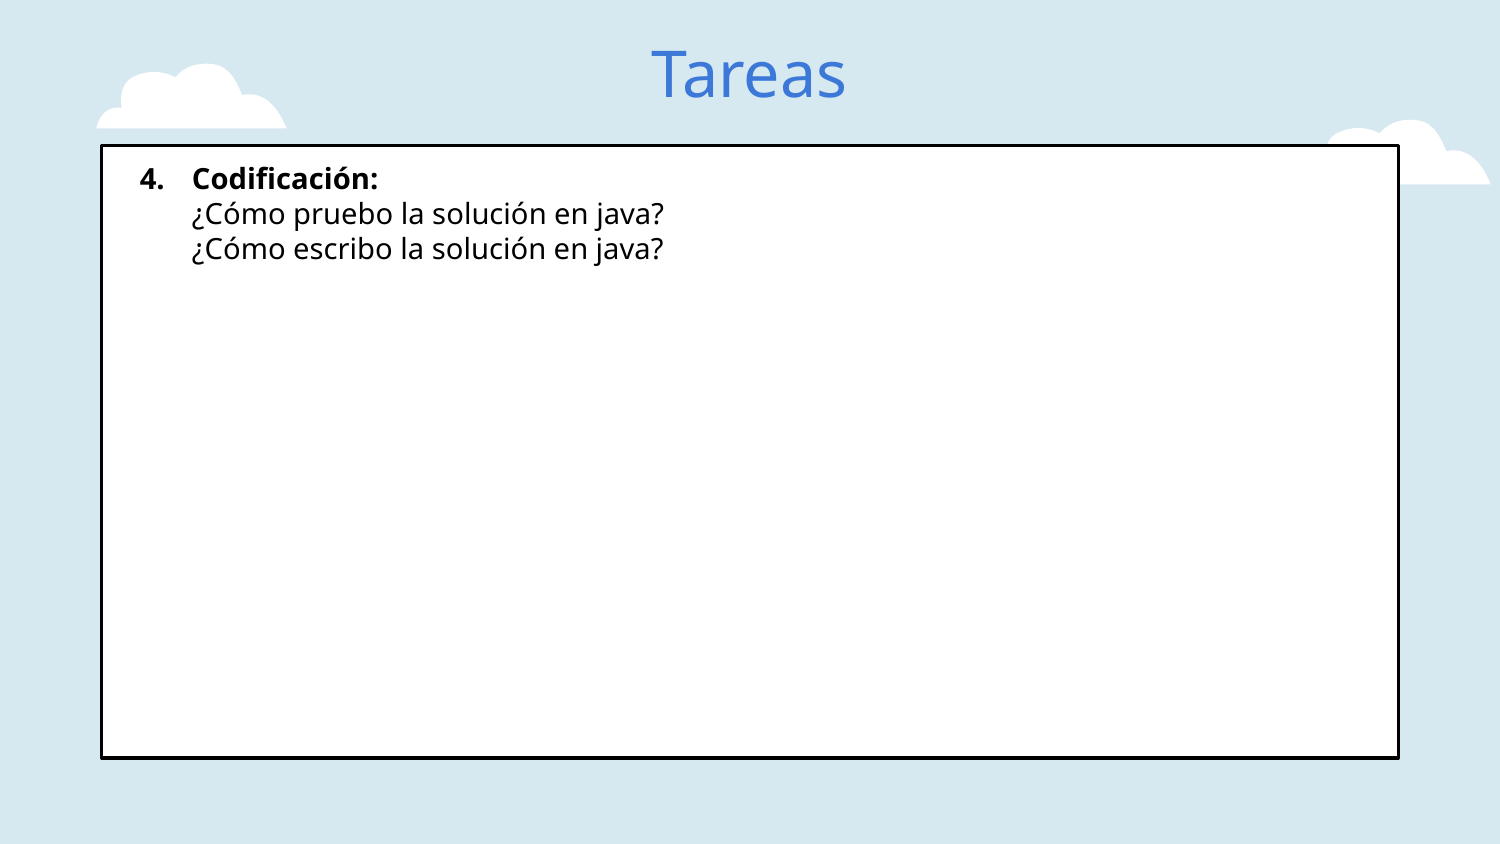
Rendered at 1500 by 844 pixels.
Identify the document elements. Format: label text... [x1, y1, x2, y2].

text_box Codificación: ¿Cómo pruebo la solución en java? ¿Cómo escribo la solución en java? [101, 145, 1399, 758]
title Tareas [114, 17, 1386, 110]
